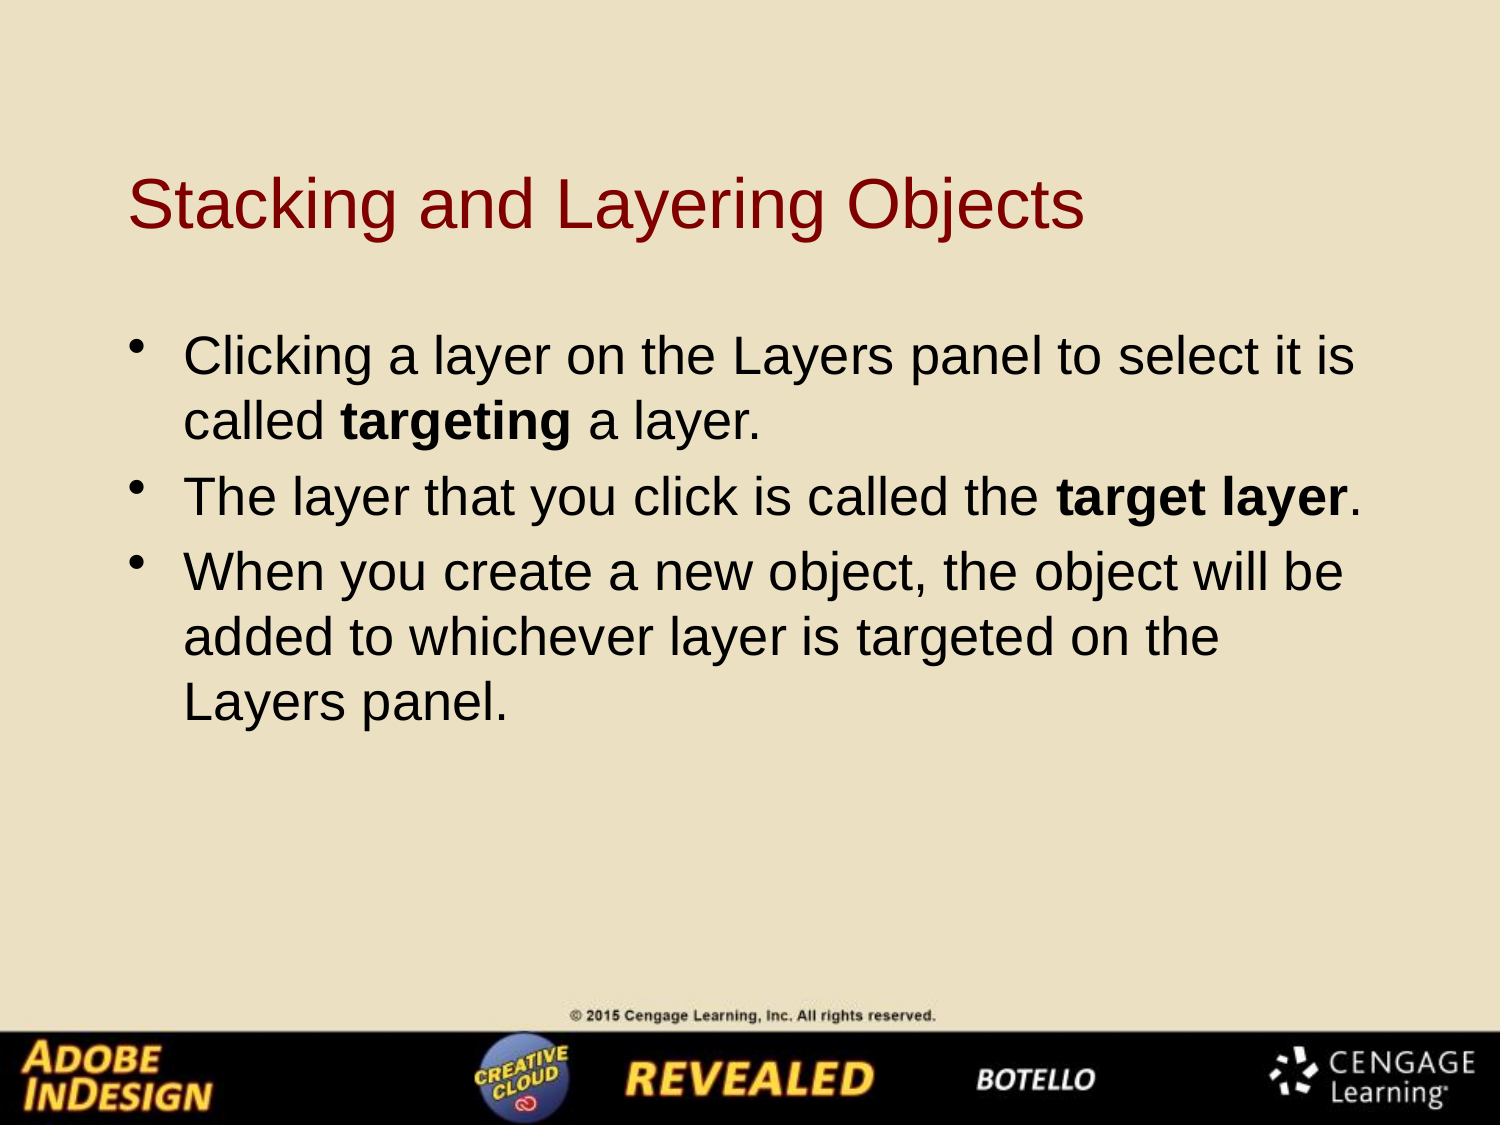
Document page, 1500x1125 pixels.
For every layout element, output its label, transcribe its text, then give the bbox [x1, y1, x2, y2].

title Stacking and Layering Objects [112, 99, 1388, 300]
list Clicking a layer on the Layers panel to select it is called targeting a layer. The layer that you click is called the target layer. When you create a new object, the object will be added to whichever layer is targeted on the Layers panel. [112, 312, 1388, 1000]
picture [0, 0, 1500, 1125]
